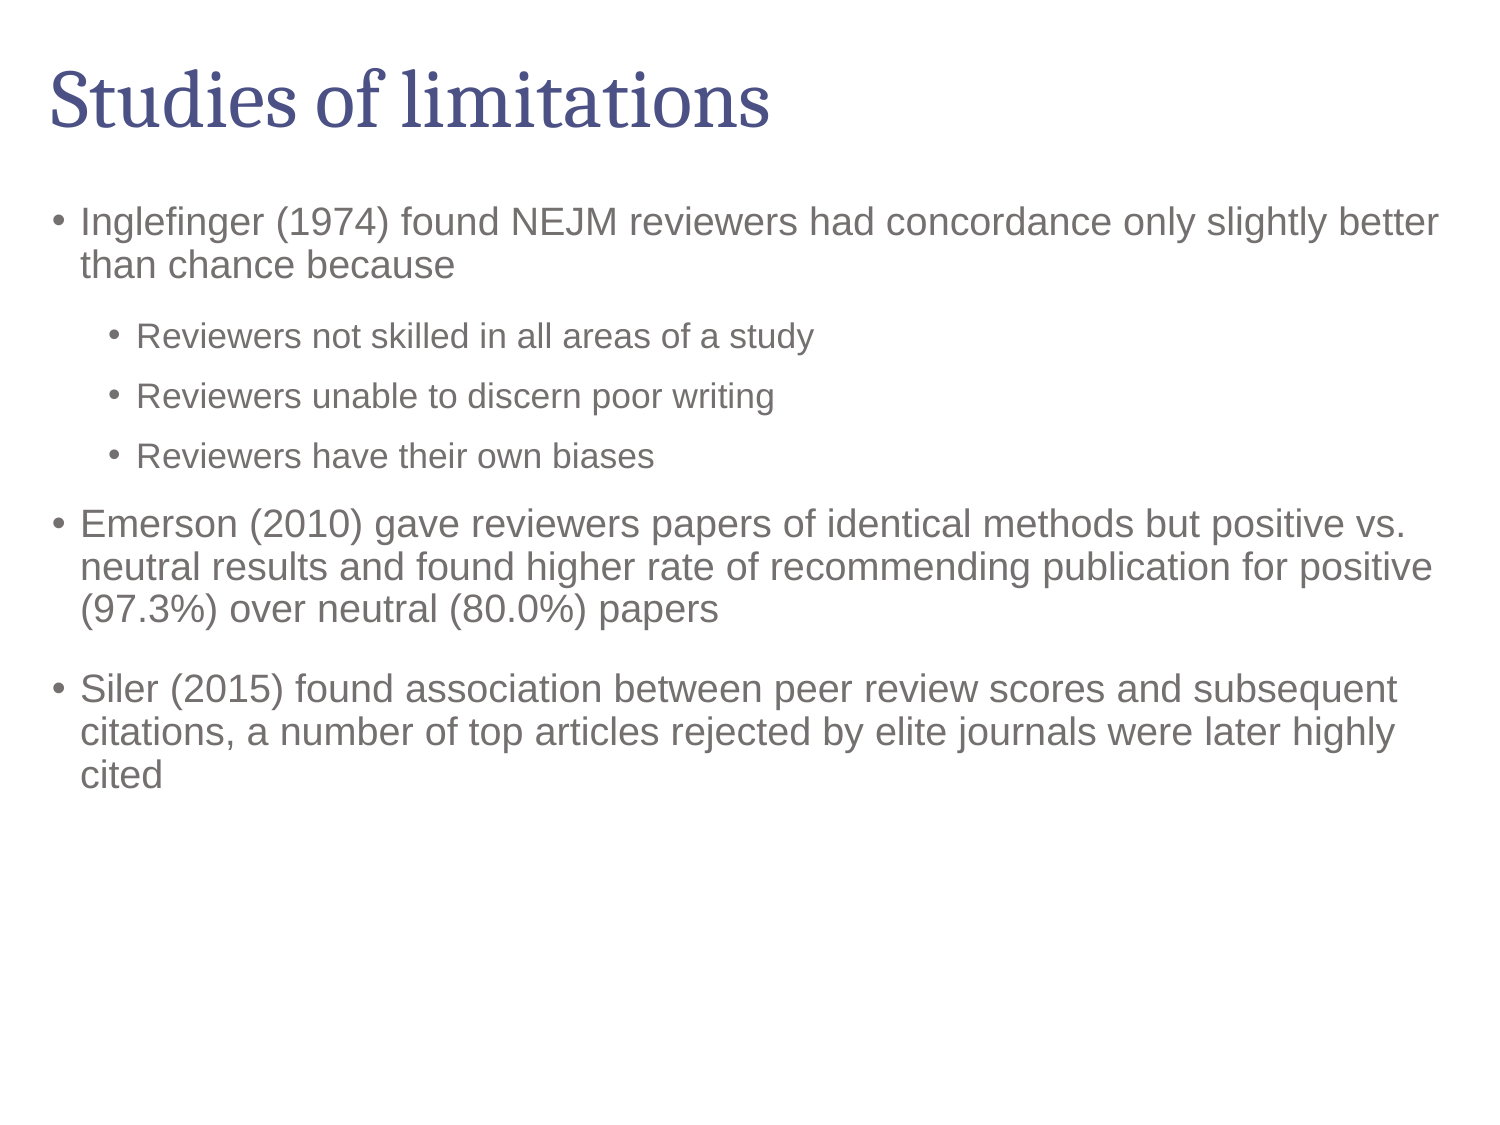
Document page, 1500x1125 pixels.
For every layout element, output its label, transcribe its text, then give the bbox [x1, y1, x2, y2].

list Inglefinger (1974) found NEJM reviewers had concordance only slightly better than chance because Reviewers not skilled in all areas of a study Reviewers unable to discern poor writing Reviewers have their own biases Emerson (2010) gave reviewers papers of identical methods but positive vs. neutral results and found higher rate of recommending publication for positive (97.3%) over neutral (80.0%) papers Siler (2015) found association between peer review scores and subsequent citations, a number of top articles rejected by elite journals were later highly cited [36, 194, 1464, 1057]
title Studies of limitations [36, 25, 1464, 175]
